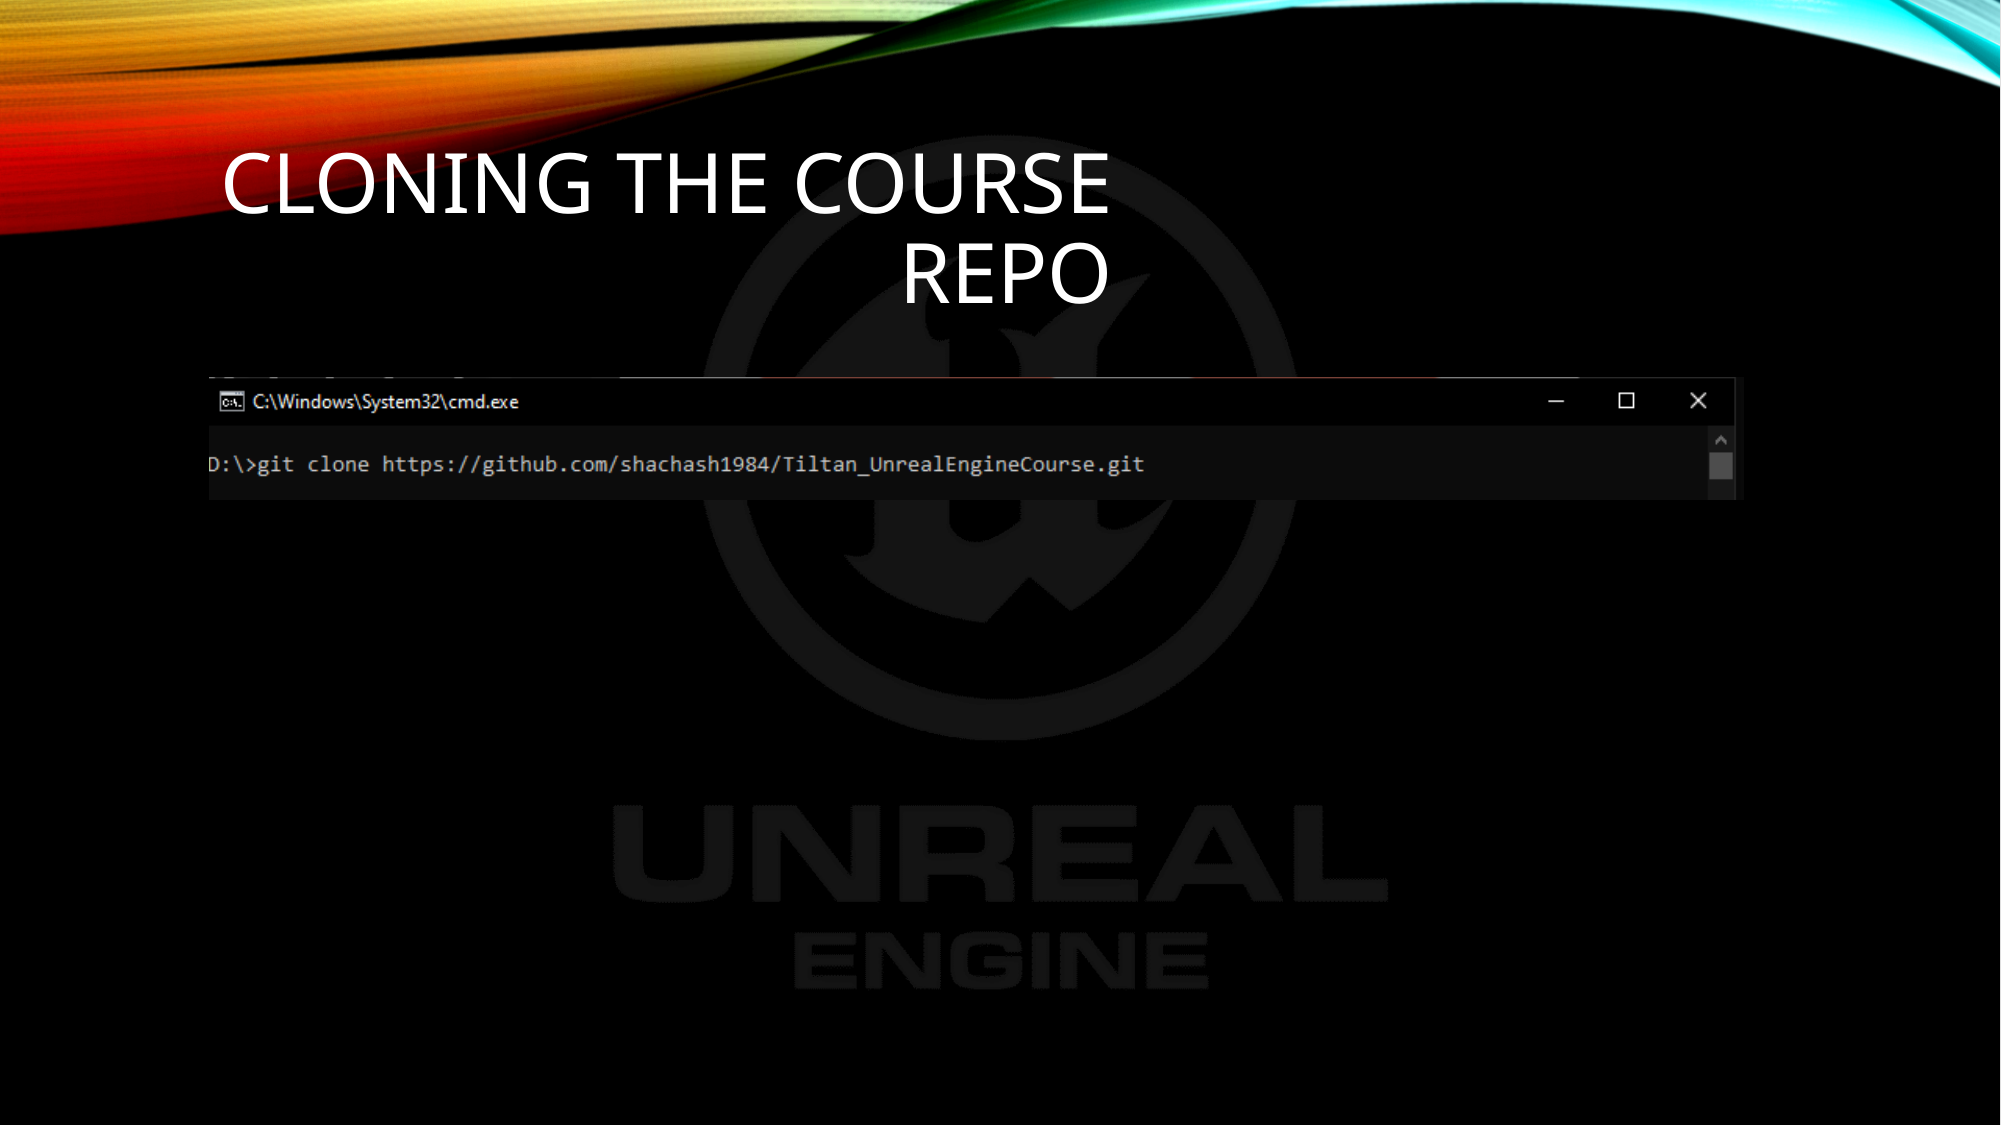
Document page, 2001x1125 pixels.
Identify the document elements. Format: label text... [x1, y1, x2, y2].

picture [0, 0, 2001, 1125]
title Cloning the Course repo [101, 125, 1129, 338]
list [101, 359, 1129, 1021]
